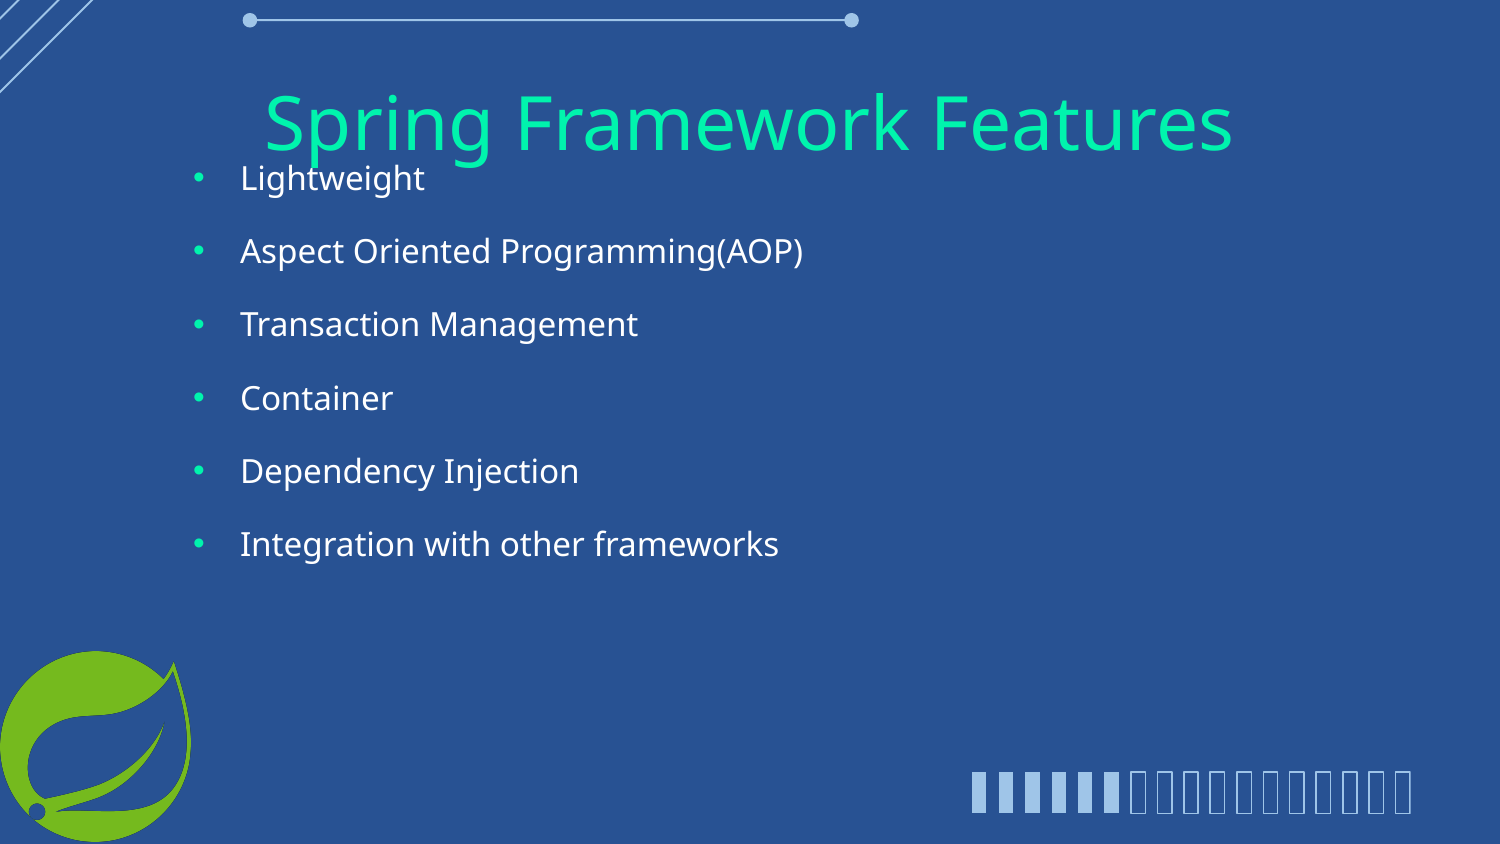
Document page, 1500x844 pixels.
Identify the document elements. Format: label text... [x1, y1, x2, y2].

title Spring Framework Features [118, 75, 1382, 156]
list Lightweight Aspect Oriented Programming(AOP) Transaction Management Container Dependency Injection Integration with other frameworks [118, 157, 1382, 703]
picture [0, 651, 191, 843]
